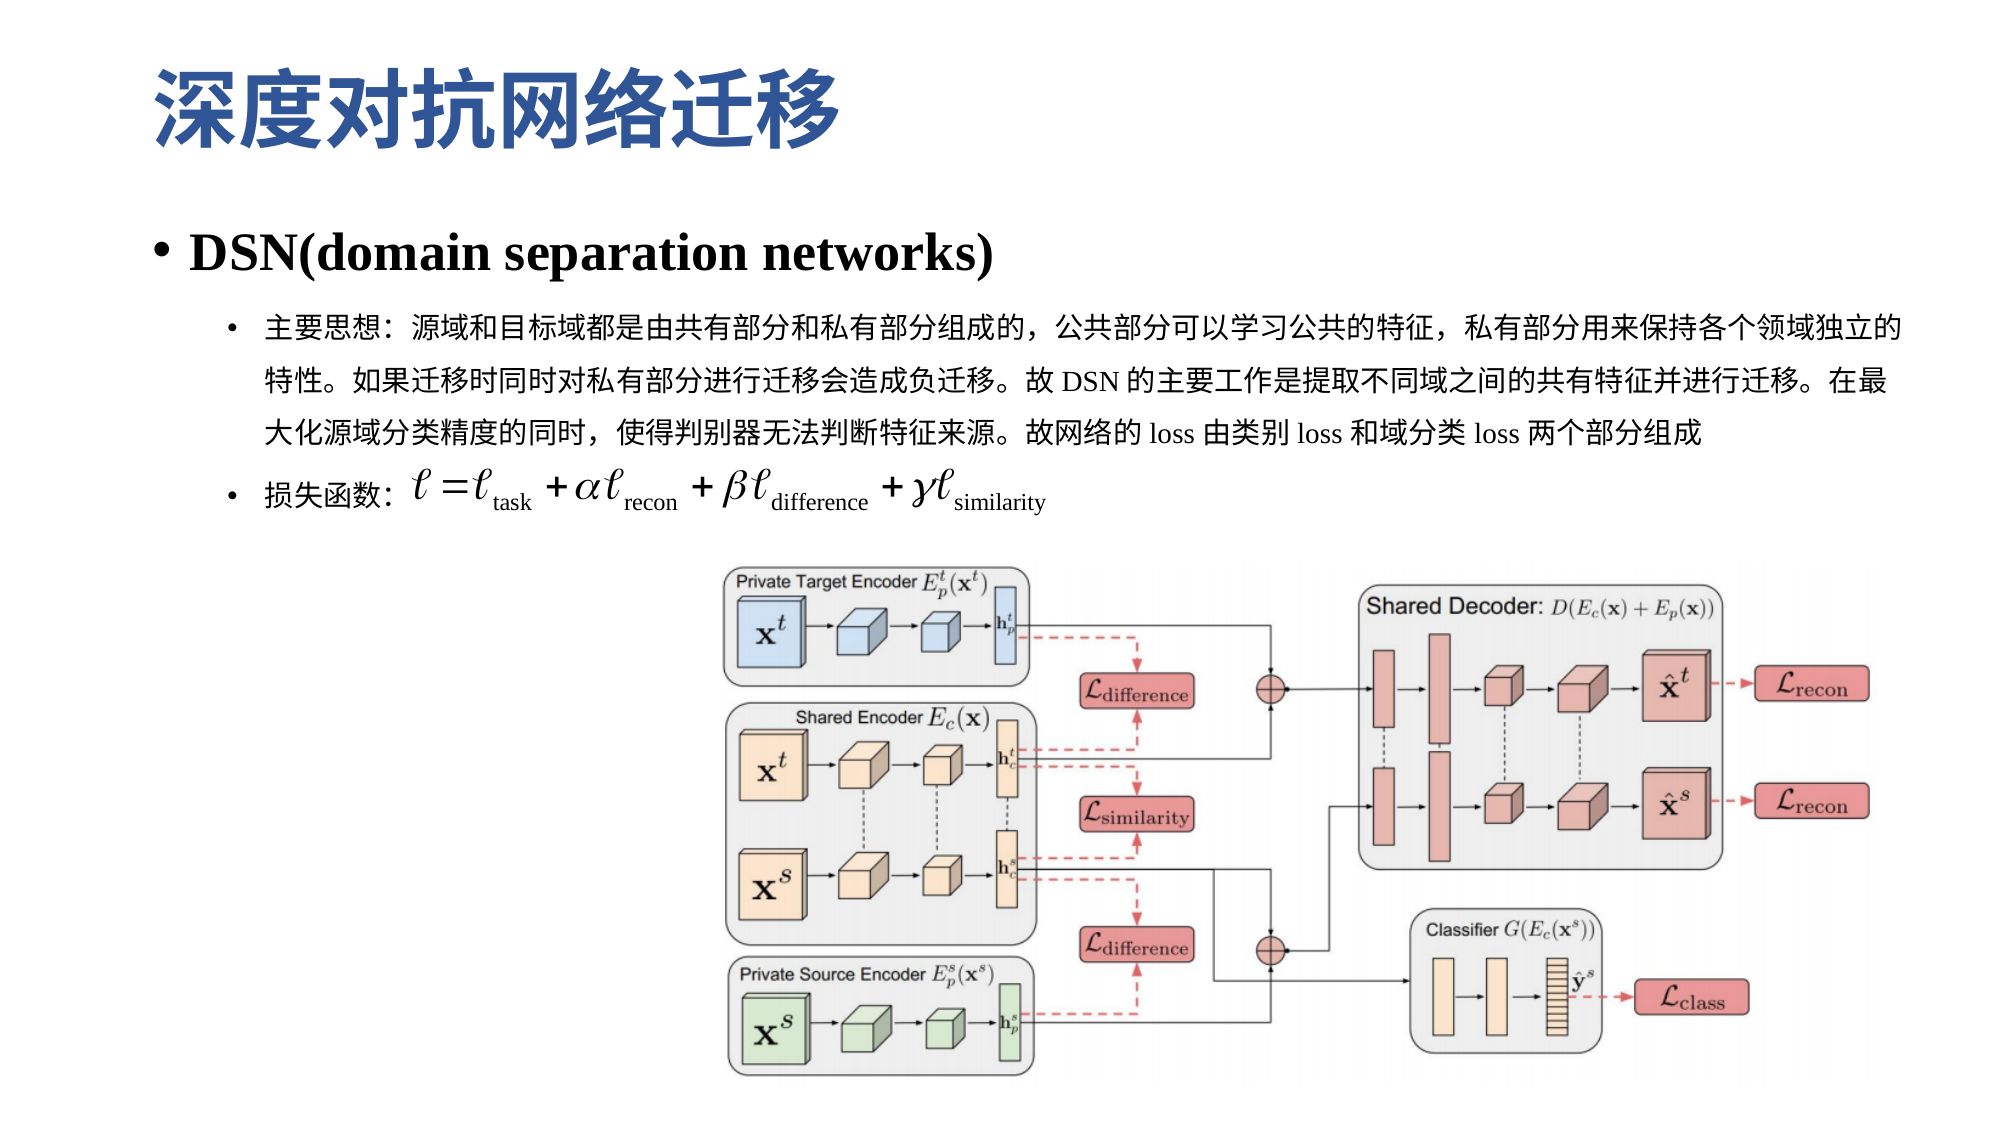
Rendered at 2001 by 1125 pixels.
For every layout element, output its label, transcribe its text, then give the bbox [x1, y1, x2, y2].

list DSN(domain separation networks) 主要思想：源域和目标域都是由共有部分和私有部分组成的，公共部分可以学习公共的特征，私有部分用来保持各个领域独立的特性。如果迁移时同时对私有部分进行迁移会造成负迁移。故DSN的主要工作是提取不同域之间的共有特征并进行迁移。在最大化源域分类精度的同时，使得判别器无法判断特征来源。故网络的loss由类别loss和域分类loss两个部分组成 损失函数： [137, 176, 1932, 1066]
picture [690, 547, 1932, 1090]
title 深度对抗网络迁移 [137, 59, 1863, 169]
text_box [404, 456, 1054, 524]
